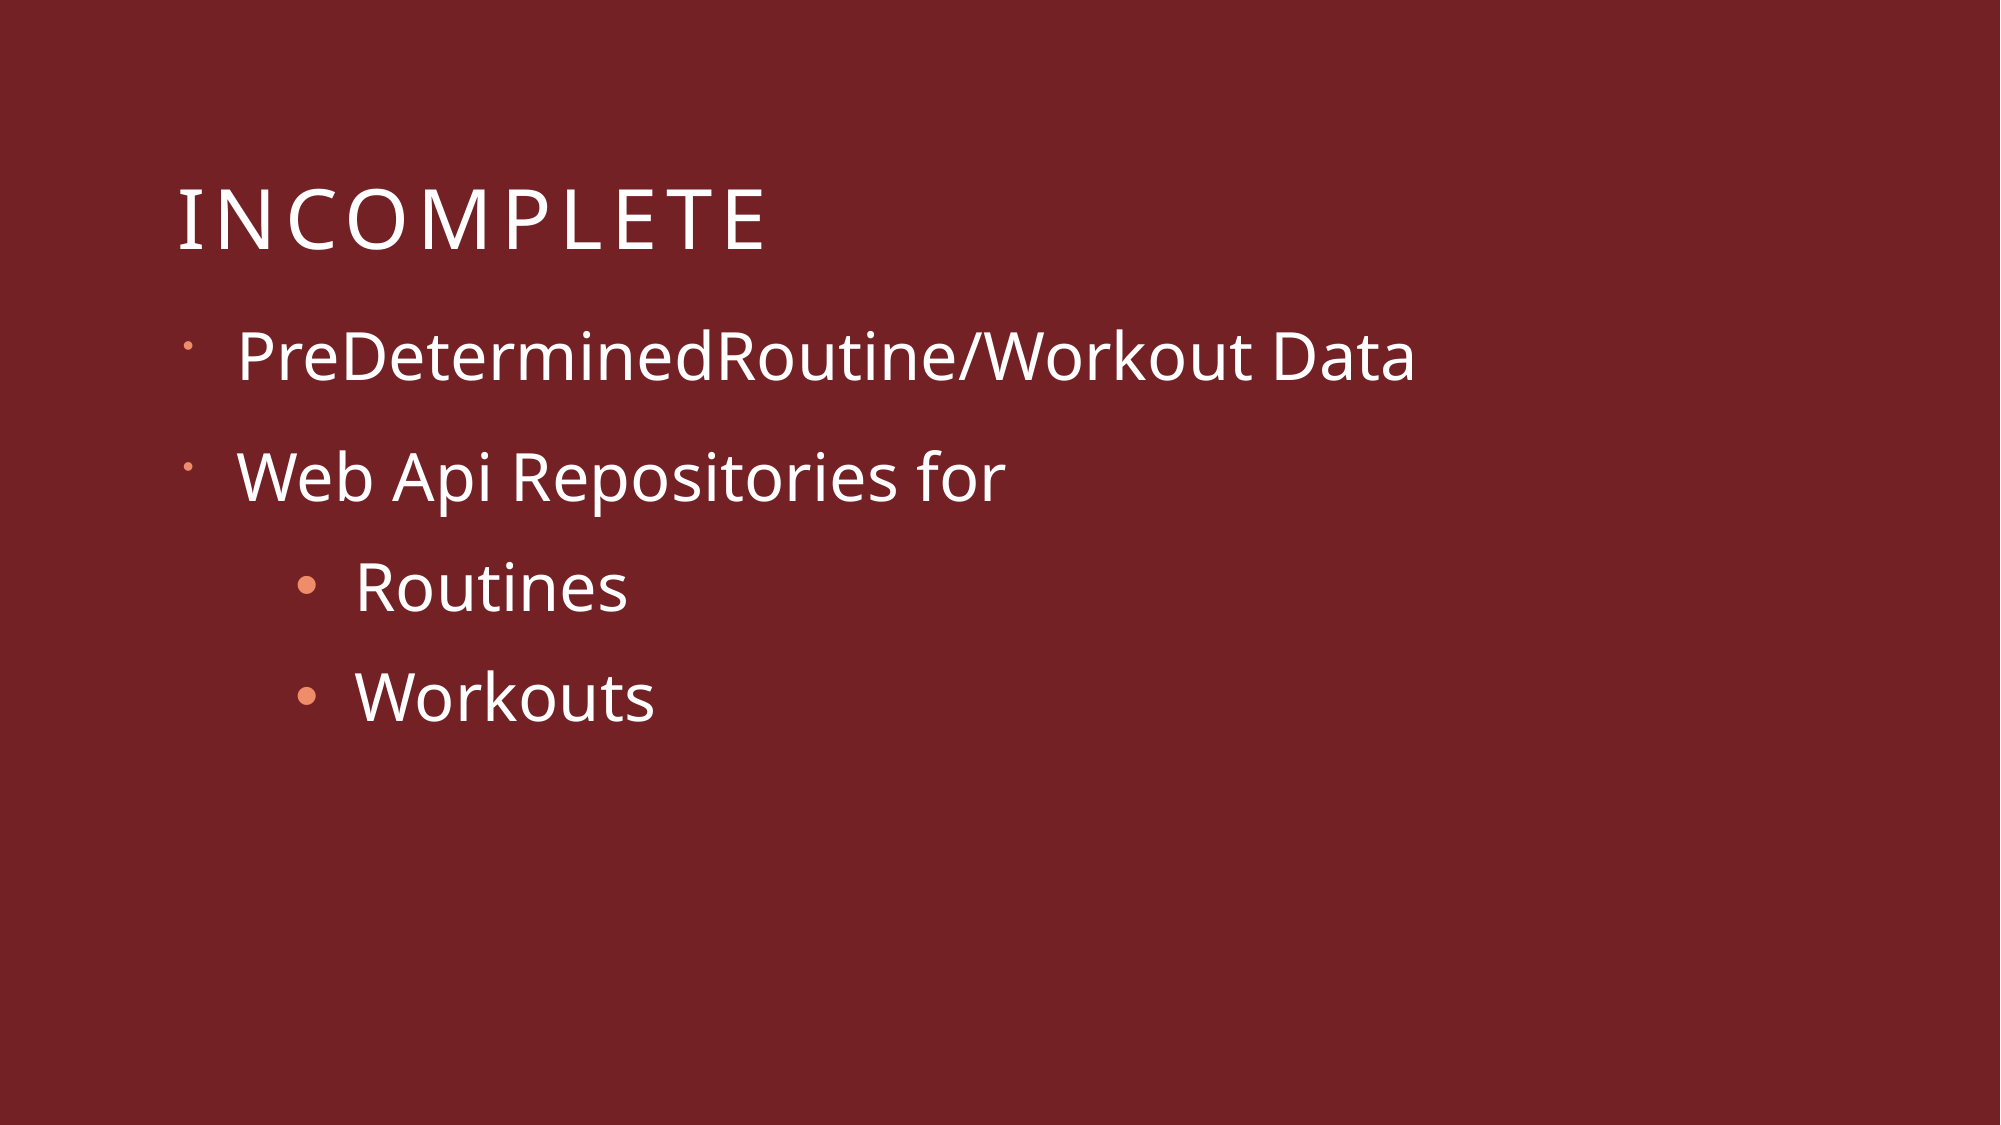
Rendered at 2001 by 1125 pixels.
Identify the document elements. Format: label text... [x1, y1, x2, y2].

list PreDeterminedRoutine/Workout Data Web Api Repositories for Routines Workouts [177, 293, 1822, 947]
title INCOMPLETE [177, 165, 1822, 274]
